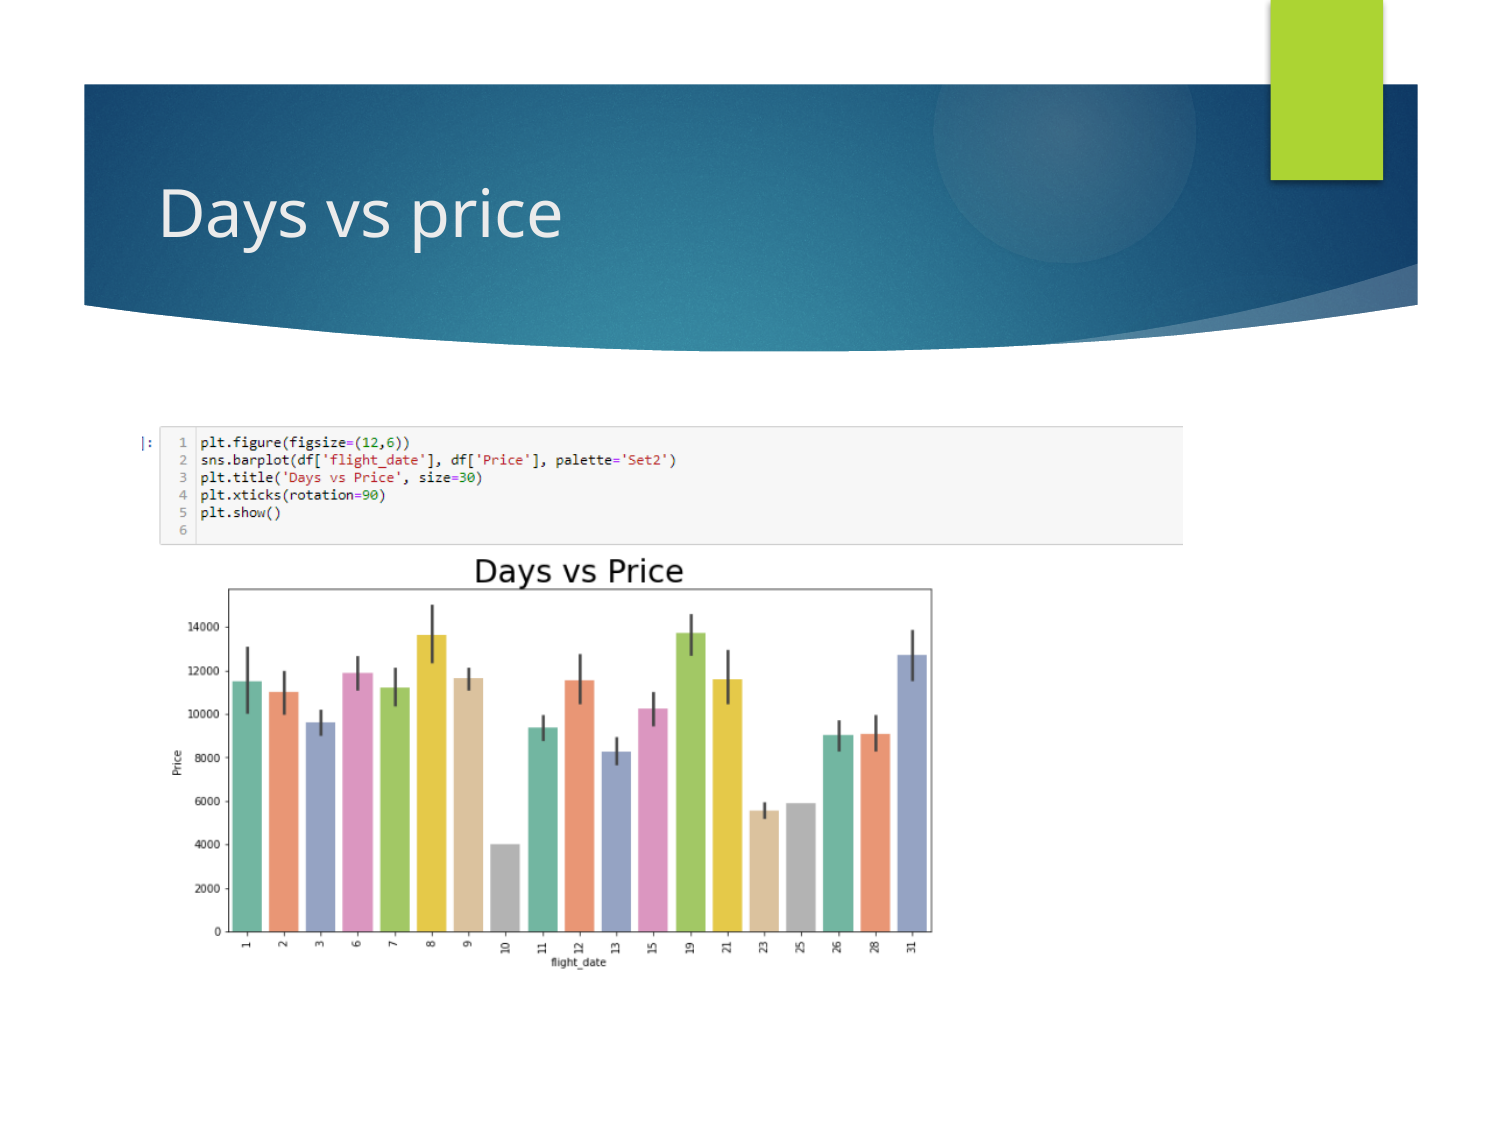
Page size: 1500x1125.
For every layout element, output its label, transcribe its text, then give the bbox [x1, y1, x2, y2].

title Days vs price [142, 152, 1183, 269]
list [141, 411, 1184, 985]
